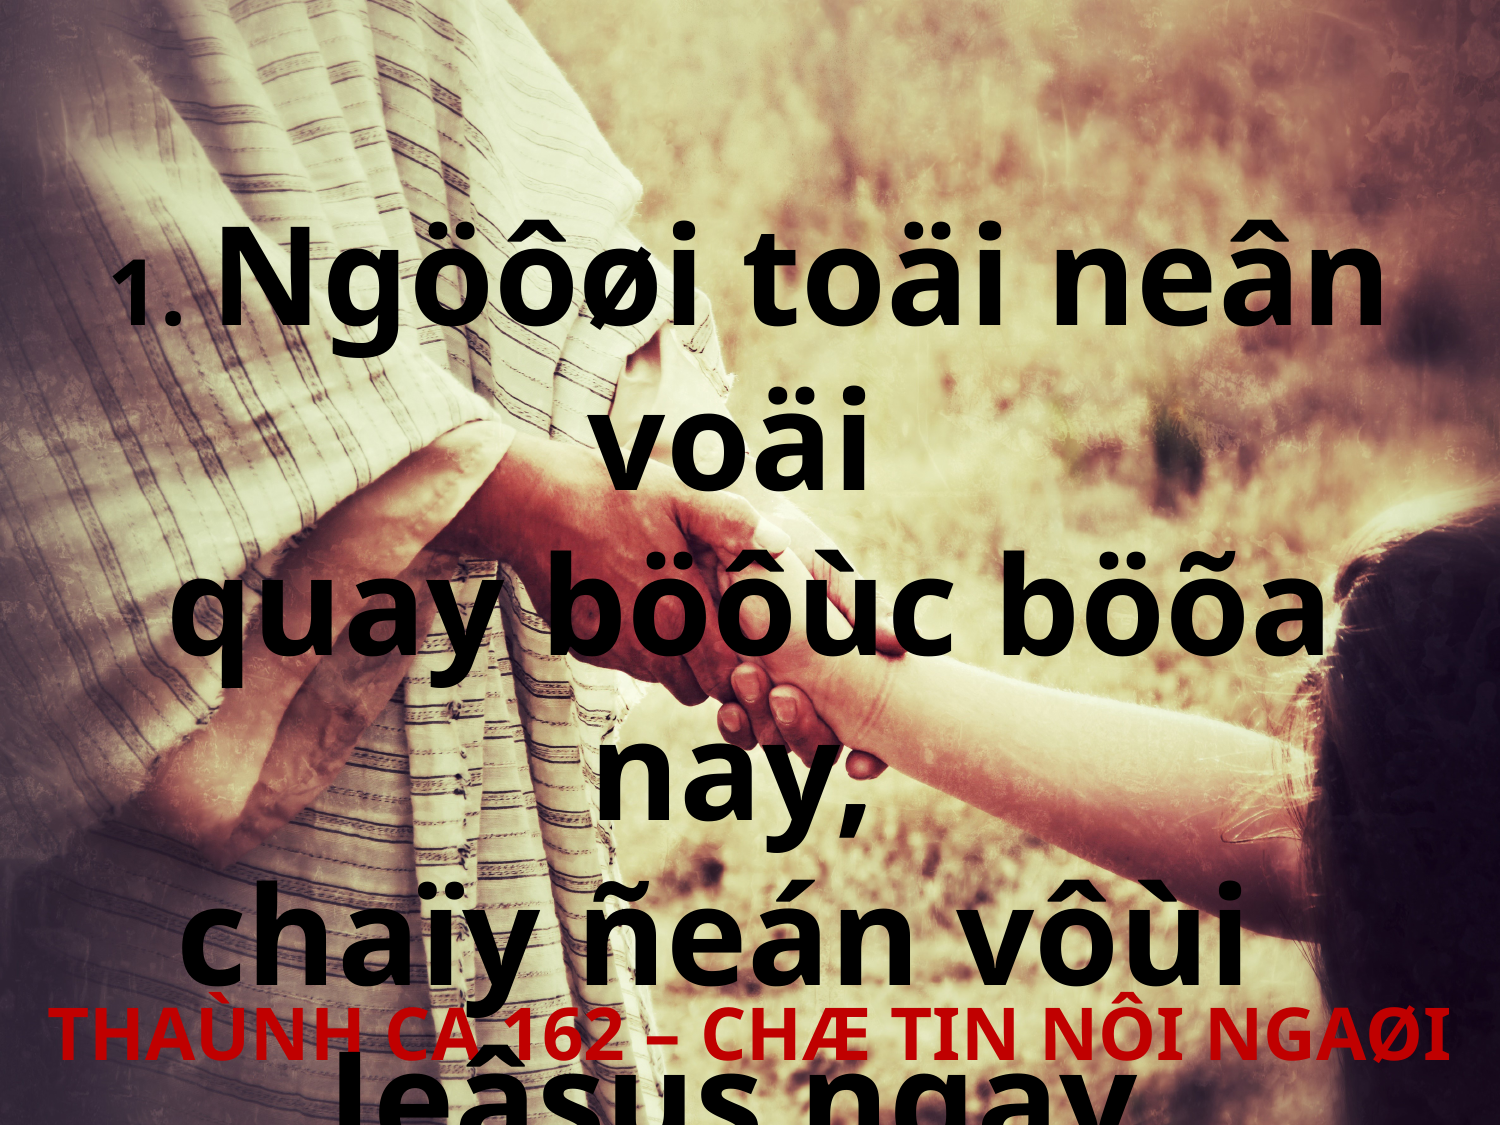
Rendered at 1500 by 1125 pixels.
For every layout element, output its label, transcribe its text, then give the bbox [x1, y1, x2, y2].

picture [0, 0, 1500, 180]
text_box 1. Ngöôøi toäi neân voäi quay böôùc böõa nay, chaïy ñeán vôùi Jeâsus ngay. [0, 180, 1500, 1125]
